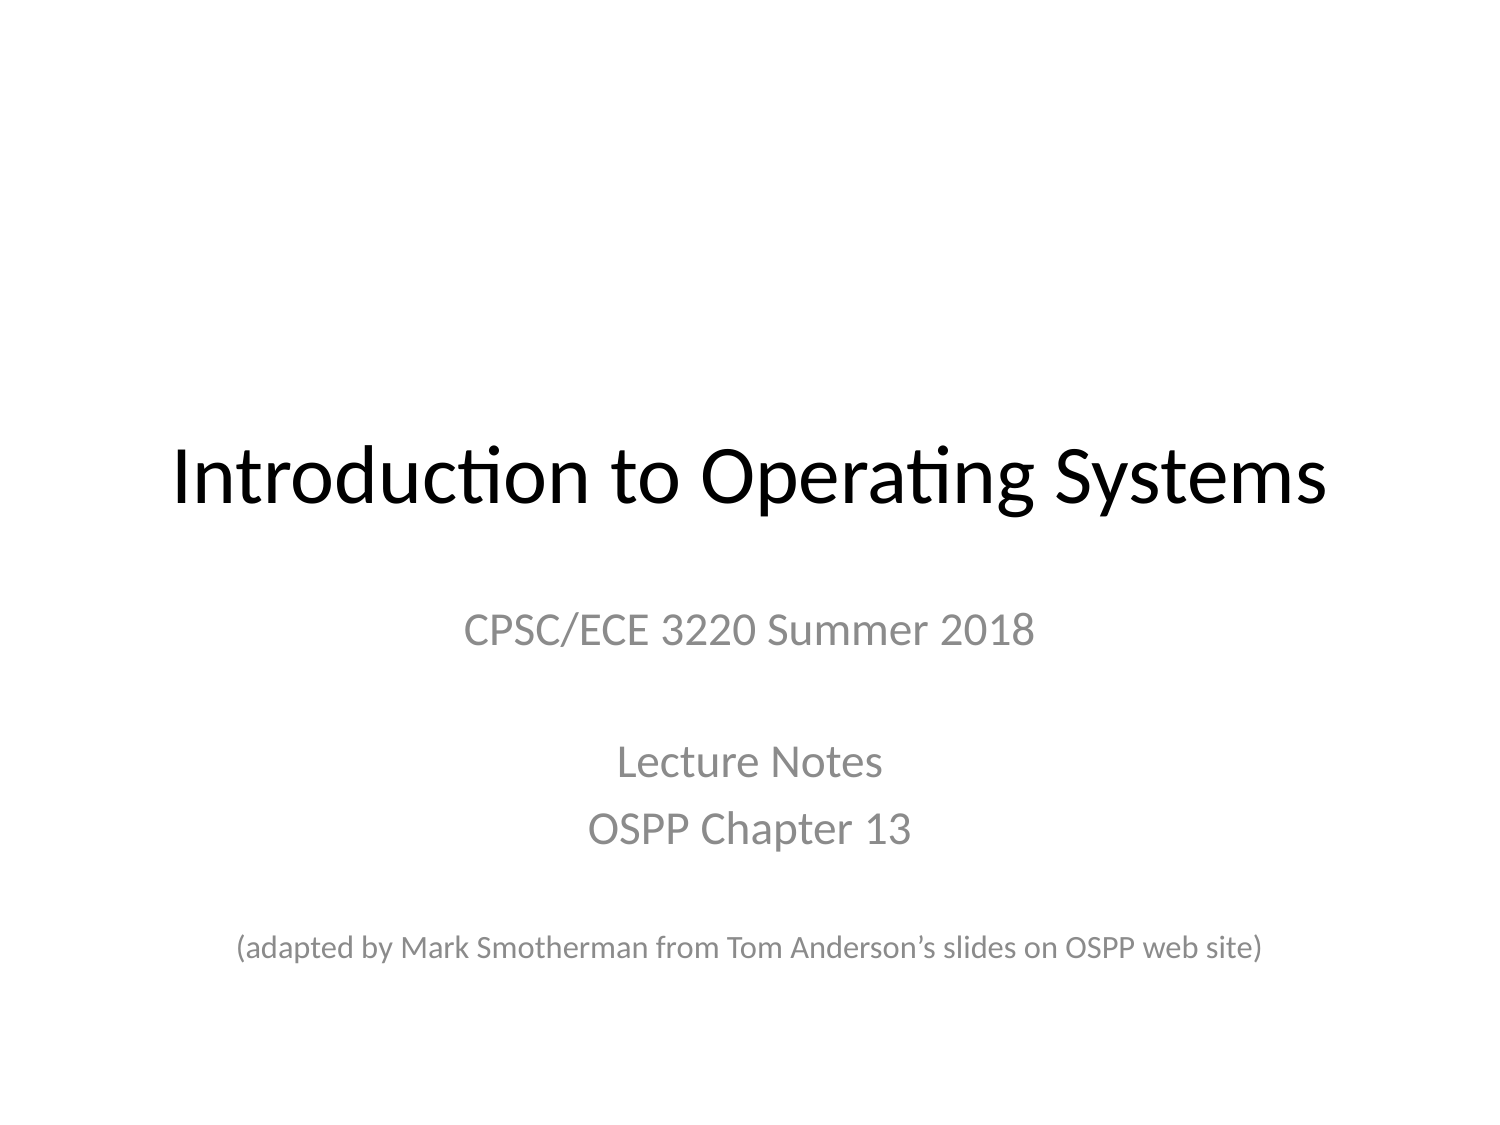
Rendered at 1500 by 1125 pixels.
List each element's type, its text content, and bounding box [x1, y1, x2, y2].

subtitle CPSC/ECE 3220 Summer 2018 Lecture Notes OSPP Chapter 13 (adapted by Mark Smotherman from Tom Anderson’s slides on OSPP web site) [168, 590, 1332, 976]
title Introduction to Operating Systems [112, 349, 1388, 591]
